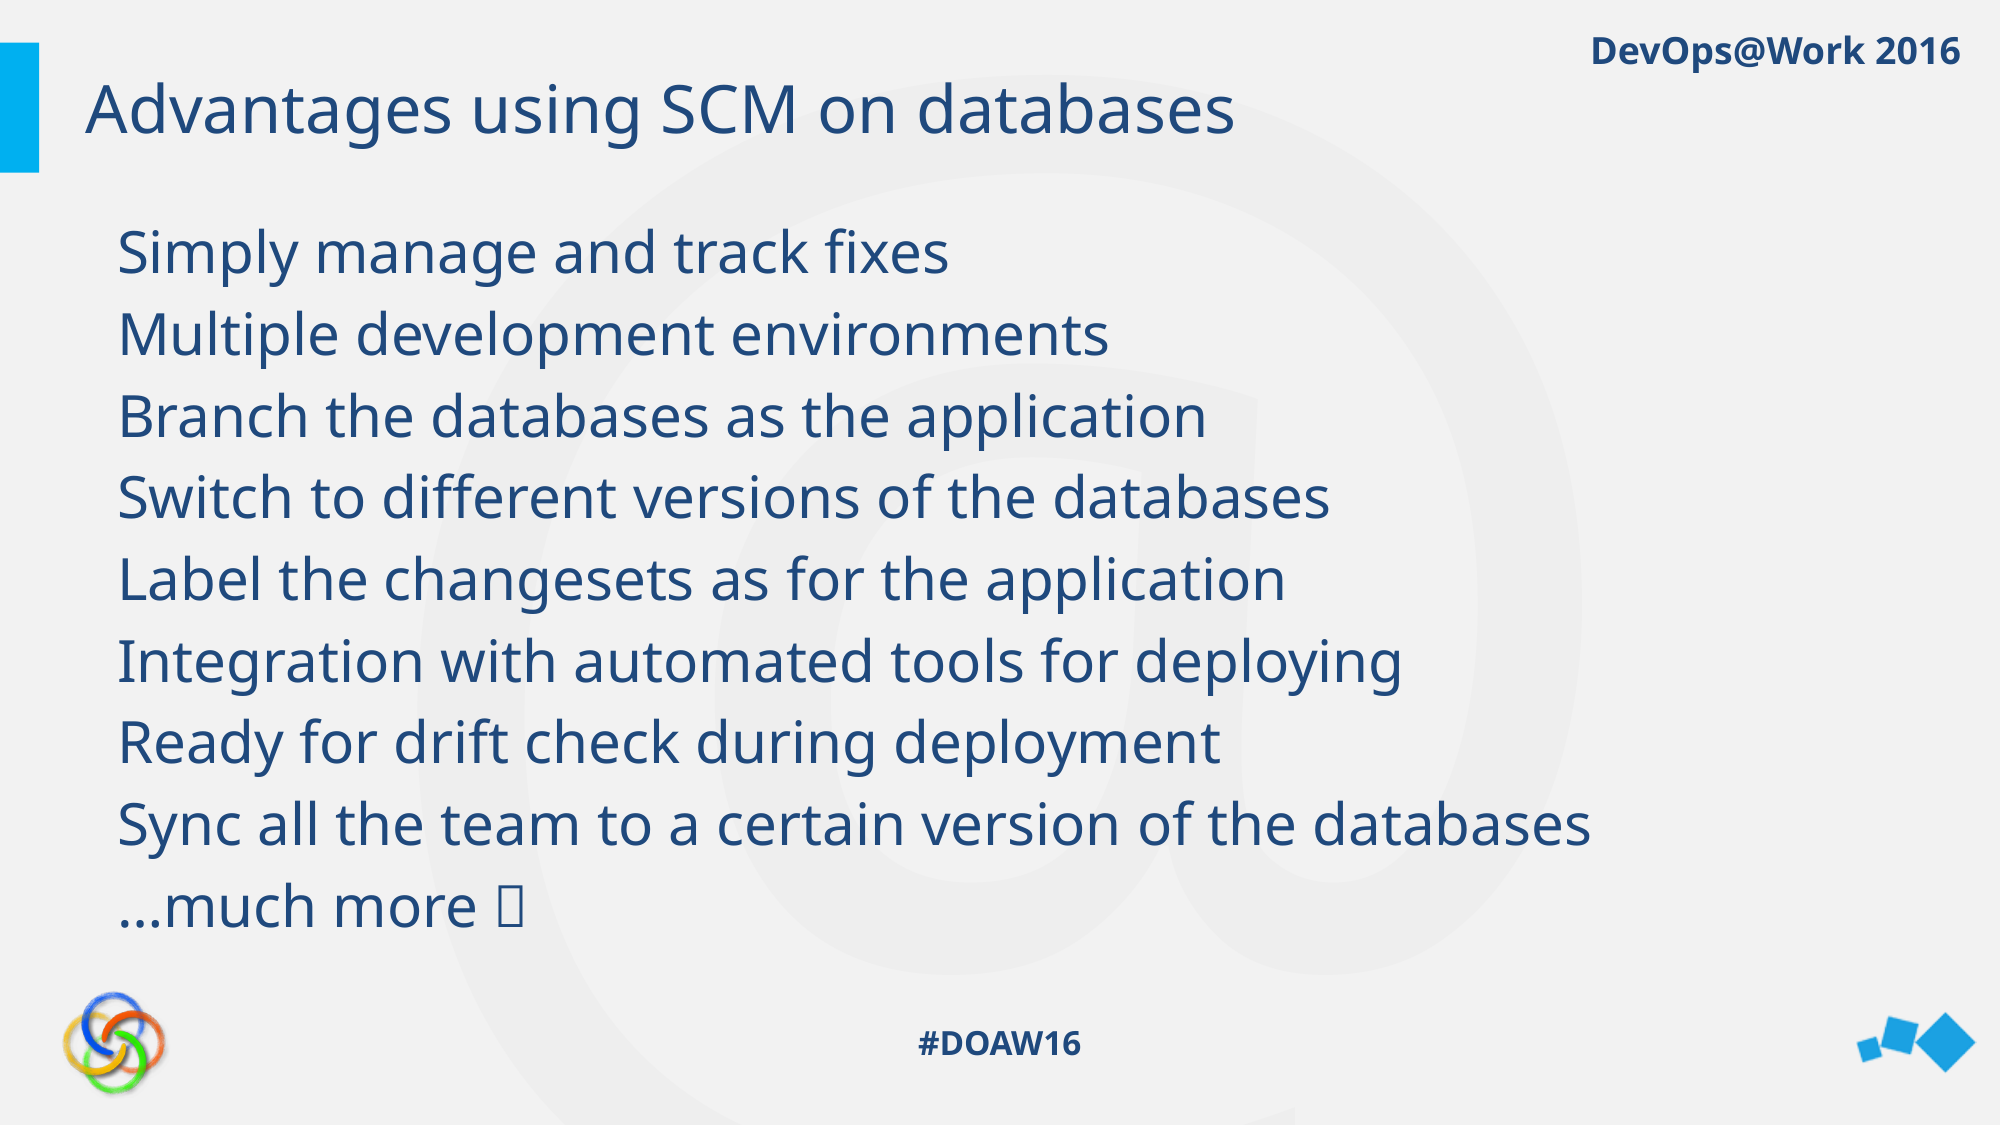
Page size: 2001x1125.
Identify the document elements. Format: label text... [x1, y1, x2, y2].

picture [1856, 982, 1977, 1103]
list Simply manage and track fixes Multiple development environments Branch the databases as the application Switch to different versions of the databases Label the changesets as for the application Integration with automated tools for deploying Ready for drift check during deployment Sync all the team to a certain version of the databases …much more  [102, 208, 1903, 951]
picture [53, 982, 174, 1103]
title Advantages using SCM on databases [70, 42, 1489, 171]
